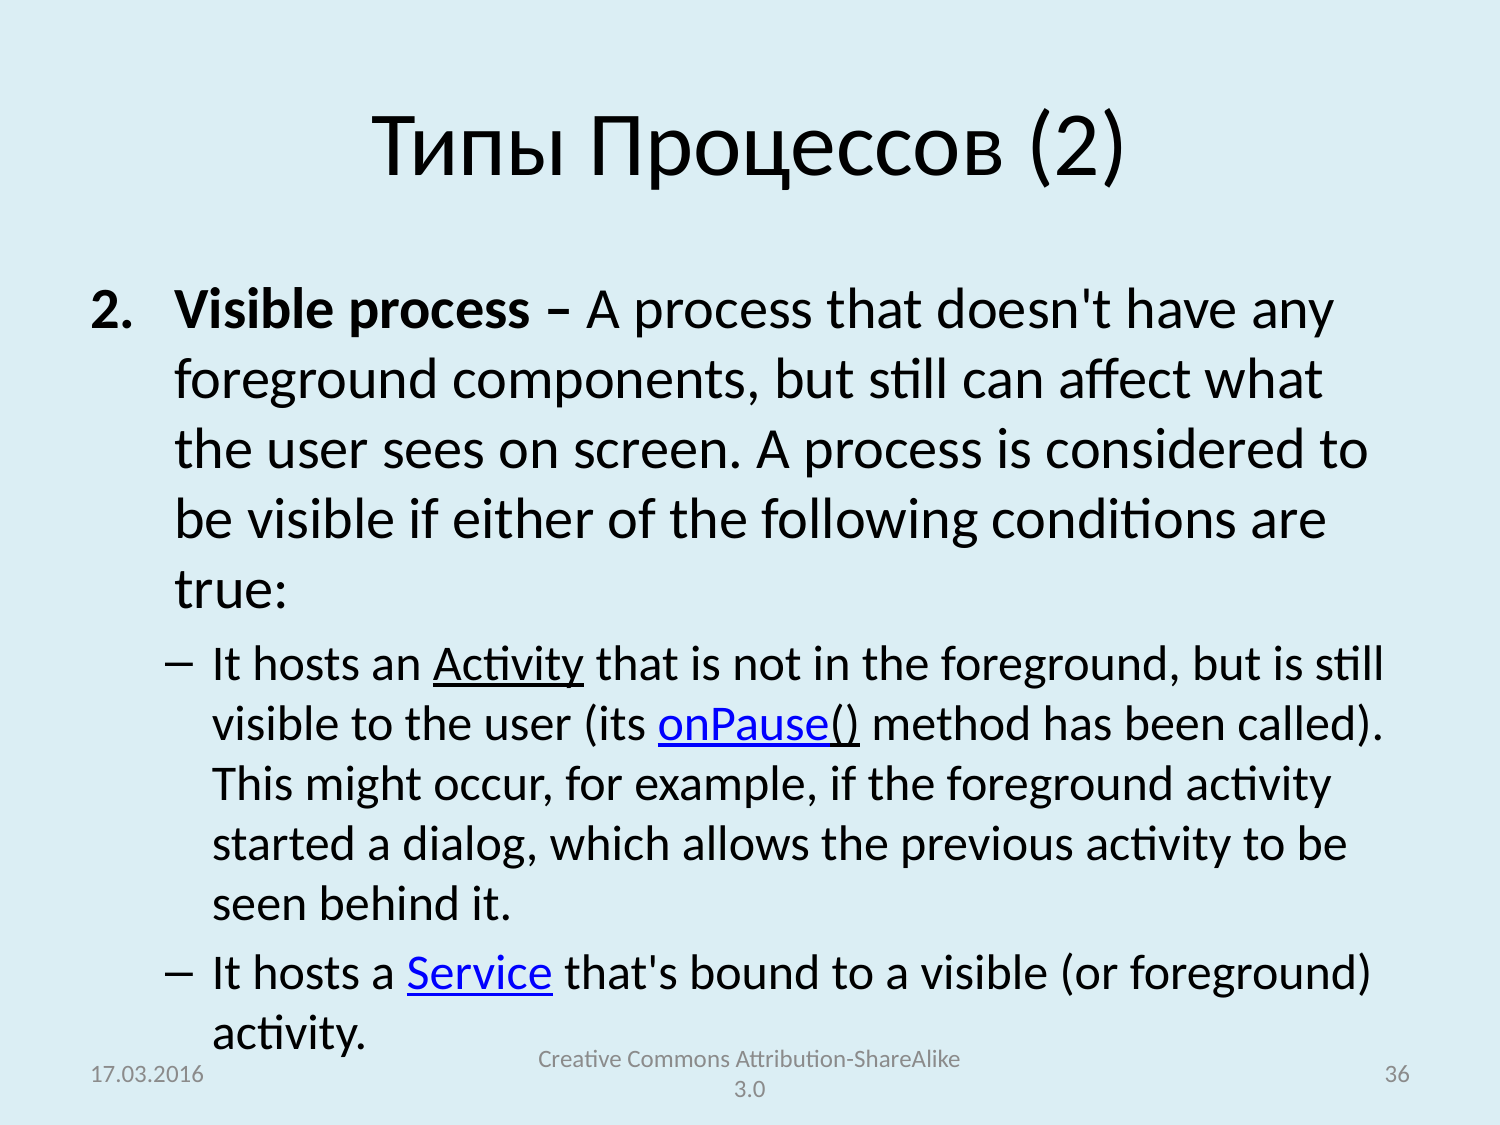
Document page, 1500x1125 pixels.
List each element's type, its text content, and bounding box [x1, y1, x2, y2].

list Visible process – A process that doesn't have any foreground components, but still can affect what the user sees on screen. A process is considered to be visible if either of the following conditions are true: It hosts an Activity that is not in the foreground, but is still visible to the user (its onPause() method has been called). This might occur, for example, if the foreground activity started a dialog, which allows the previous activity to be seen behind it. It hosts a Service that's bound to a visible (or foreground) activity. [74, 262, 1426, 1006]
footer Creative Commons Attribution-ShareAlike 3.0 [512, 1042, 988, 1103]
title Типы Процессов (2) [74, 44, 1426, 233]
slide_number 36 [1074, 1042, 1425, 1103]
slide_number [75, 1042, 425, 1103]
